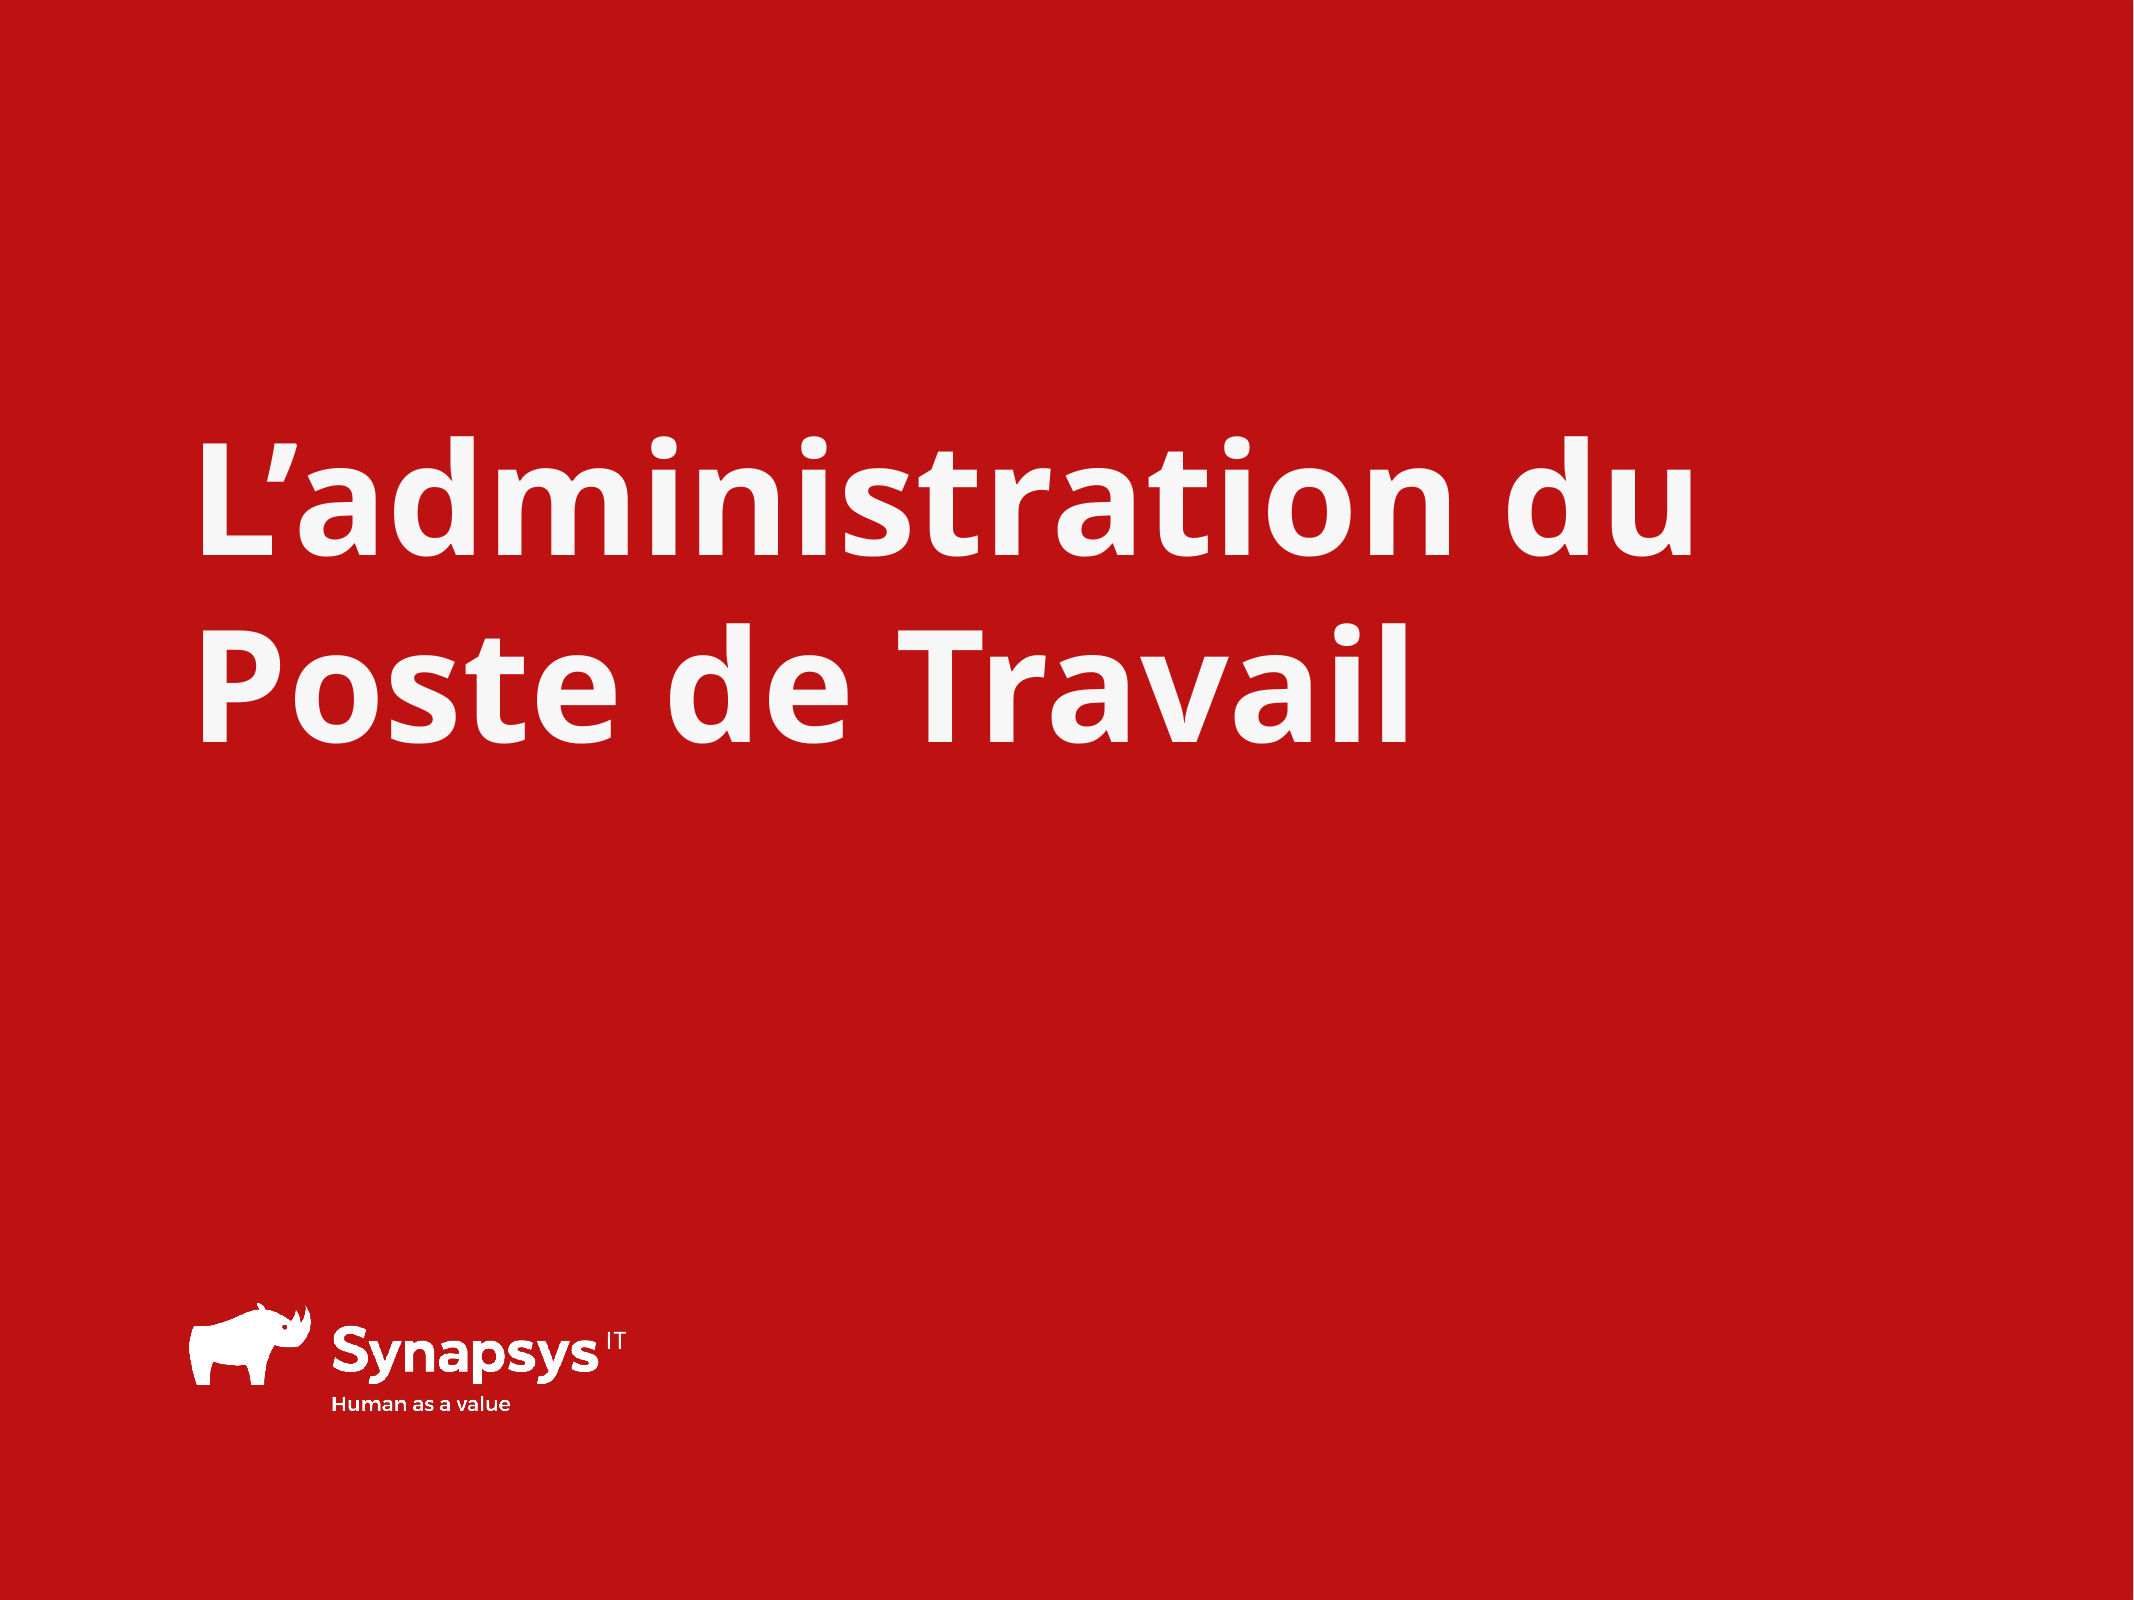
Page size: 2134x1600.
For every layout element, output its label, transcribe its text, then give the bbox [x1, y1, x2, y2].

text_box L’administration du Poste de Travail [181, 390, 1899, 783]
picture [189, 1303, 626, 1411]
